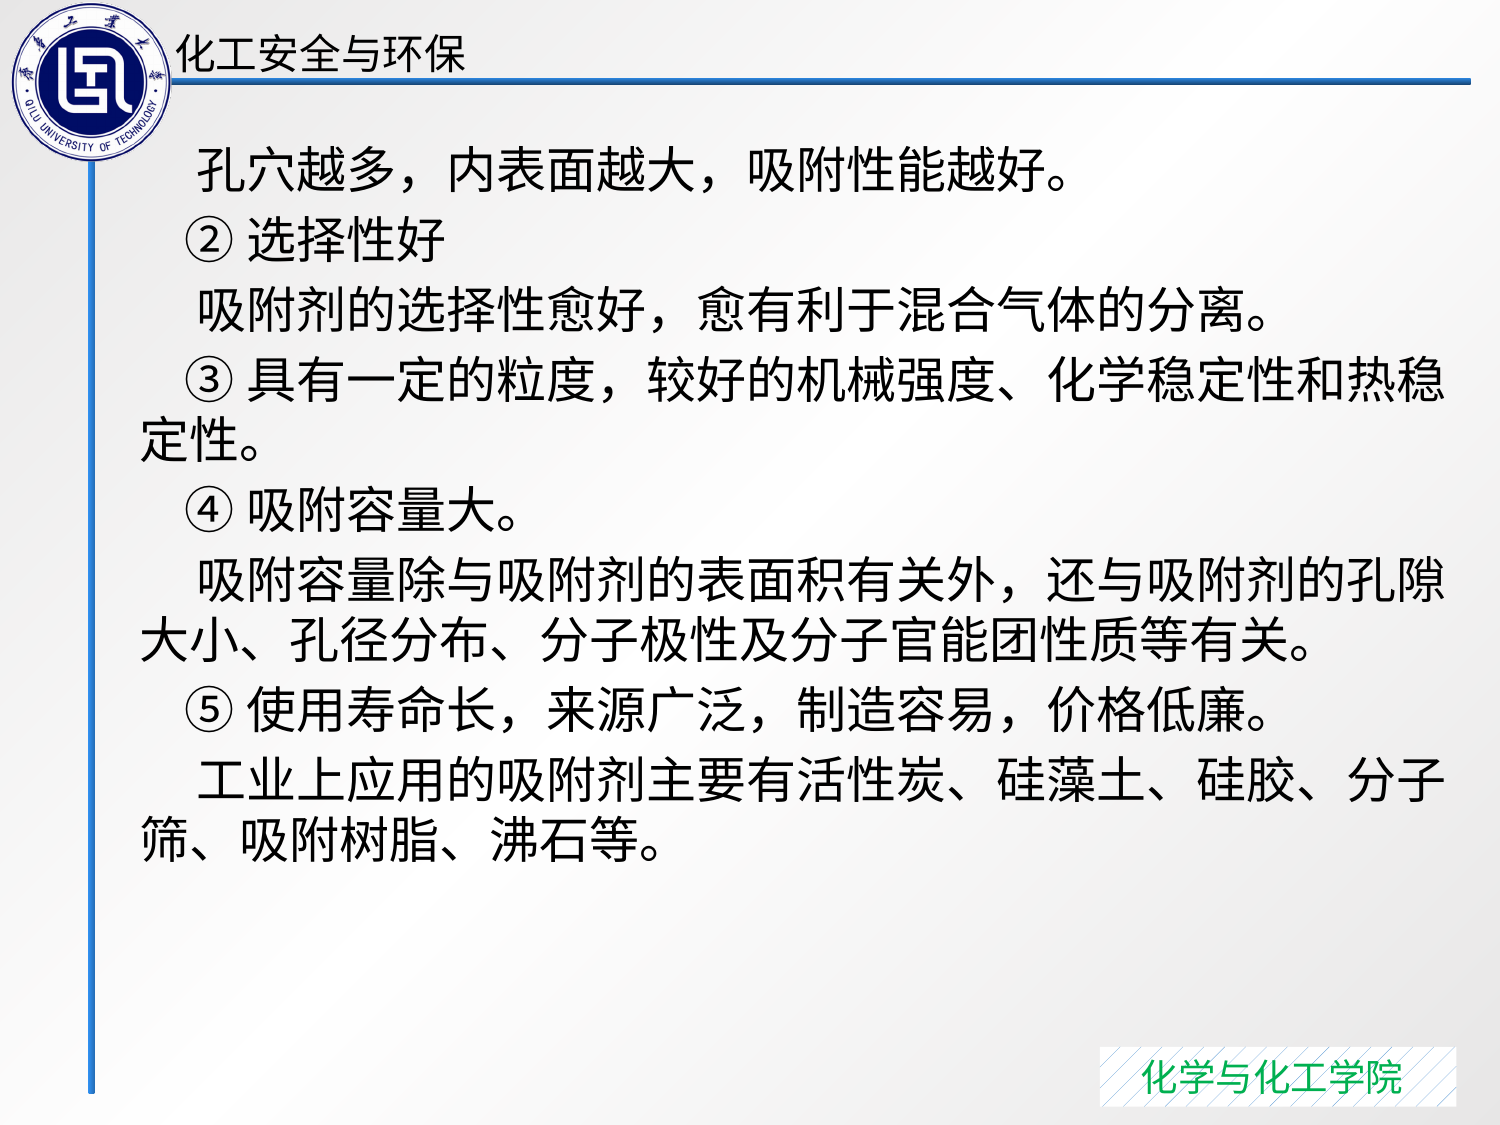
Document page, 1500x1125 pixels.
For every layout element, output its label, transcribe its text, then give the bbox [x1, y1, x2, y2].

picture [11, 2, 172, 162]
list 孔穴越多，内表面越大，吸附性能越好。 ②选择性好 吸附剂的选择性愈好，愈有利于混合气体的分离。 ③具有一定的粒度，较好的机械强度、化学稳定性和热稳定性。 ④吸附容量大。 吸附容量除与吸附剂的表面积有关外，还与吸附剂的孔隙大小、孔径分布、分子极性及分子官能团性质等有关。 ⑤使用寿命长，来源广泛，制造容易，价格低廉。 工业上应用的吸附剂主要有活性炭、硅藻土、硅胶、分子筛、吸附树脂、沸石等。 [124, 130, 1471, 1048]
